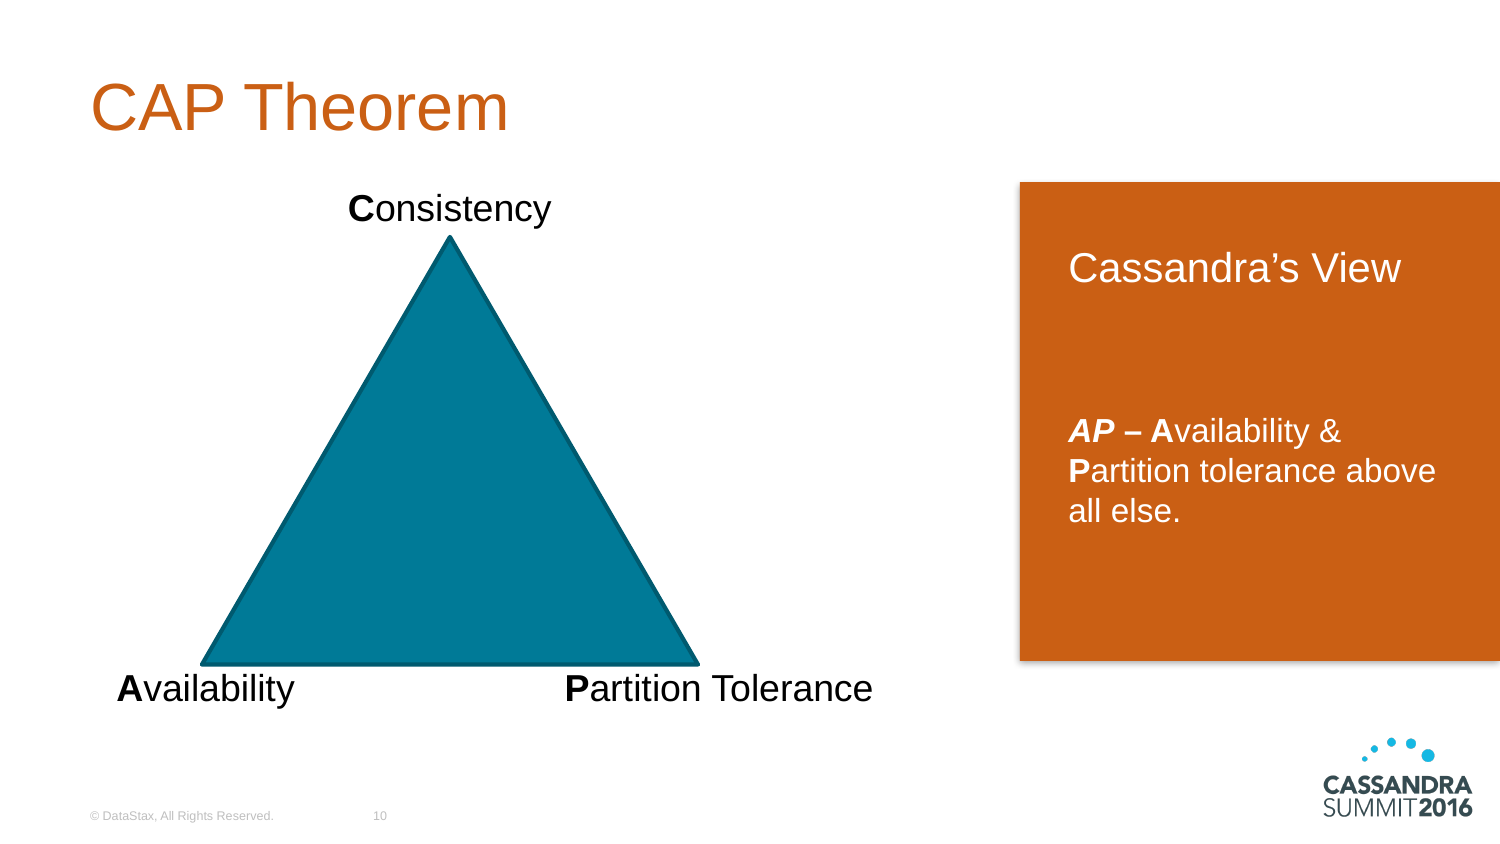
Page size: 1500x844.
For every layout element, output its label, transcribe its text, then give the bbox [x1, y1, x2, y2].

footer © DataStax, All Rights Reserved. [75, 793, 337, 839]
title CAP Theorem [75, 33, 1425, 175]
list Cassandra’s View [1053, 232, 1467, 292]
slide_number 10 [346, 793, 414, 839]
picture [1320, 734, 1475, 819]
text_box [99, 176, 894, 718]
list AP – Availability & Partition tolerance above all else. [1053, 315, 1467, 623]
